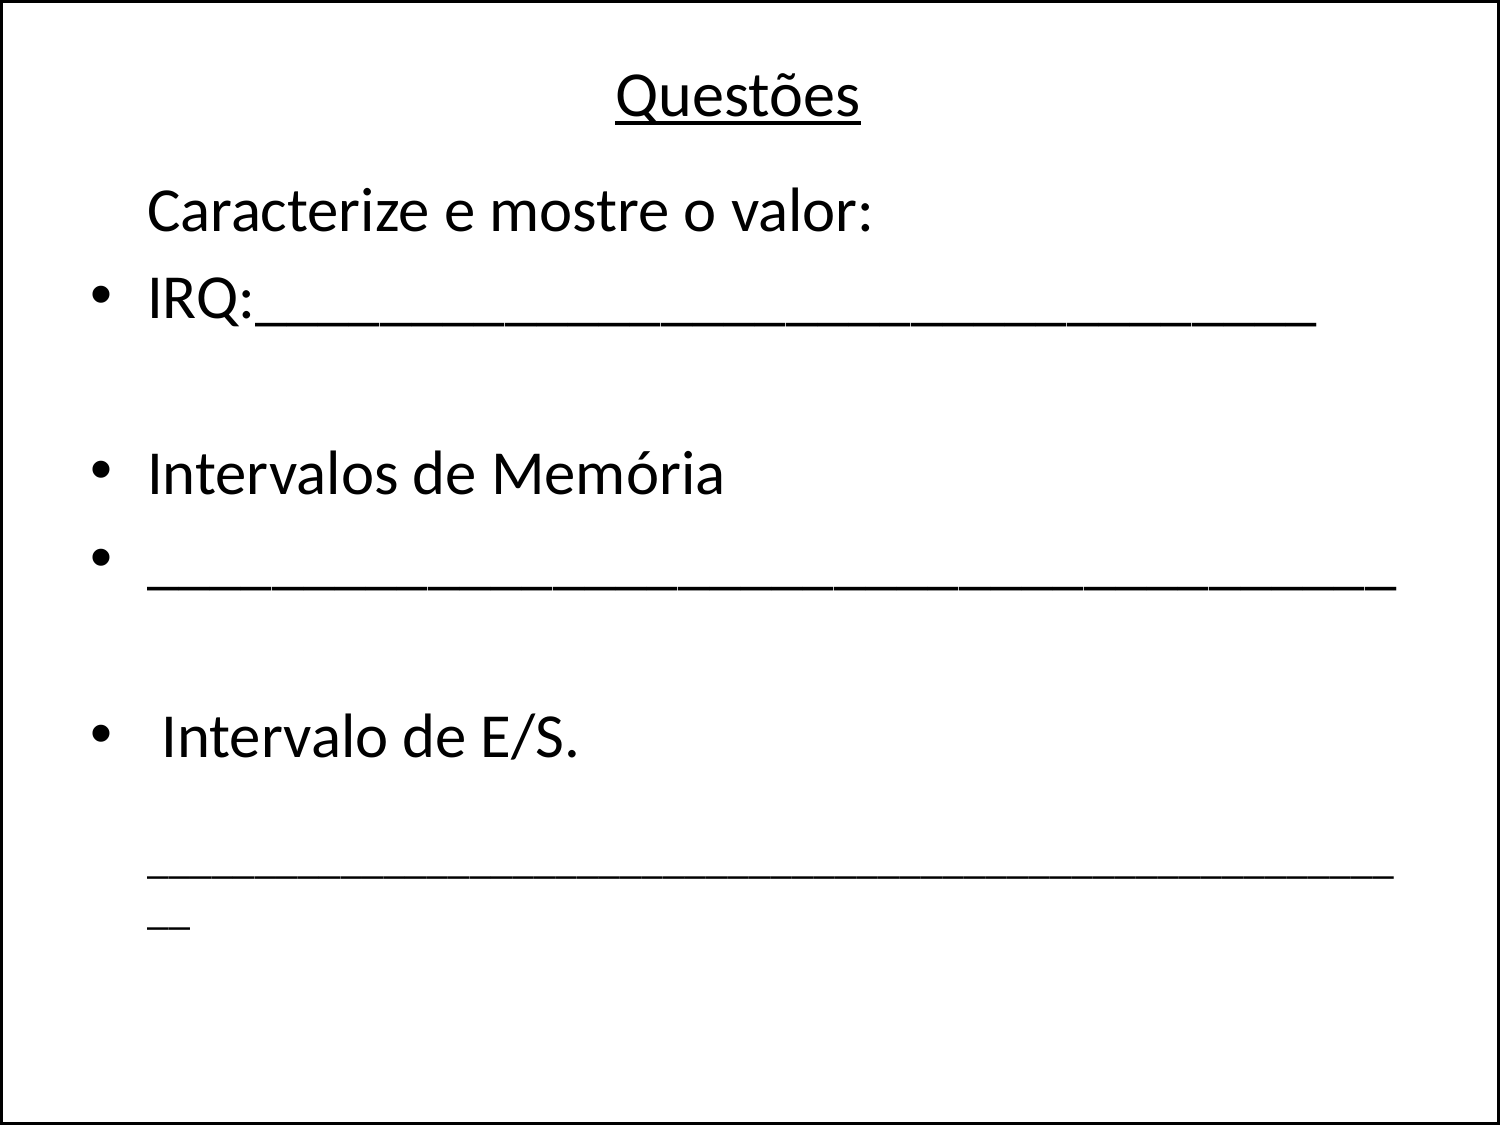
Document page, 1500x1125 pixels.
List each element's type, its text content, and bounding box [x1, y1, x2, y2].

list Caracterize e mostre o valor: IRQ:__________________________________ Intervalos de Memória ________________________________________ Intervalo de E/S. ____________________________________________________________ [75, 160, 1425, 1005]
title Questões [336, 45, 1140, 138]
